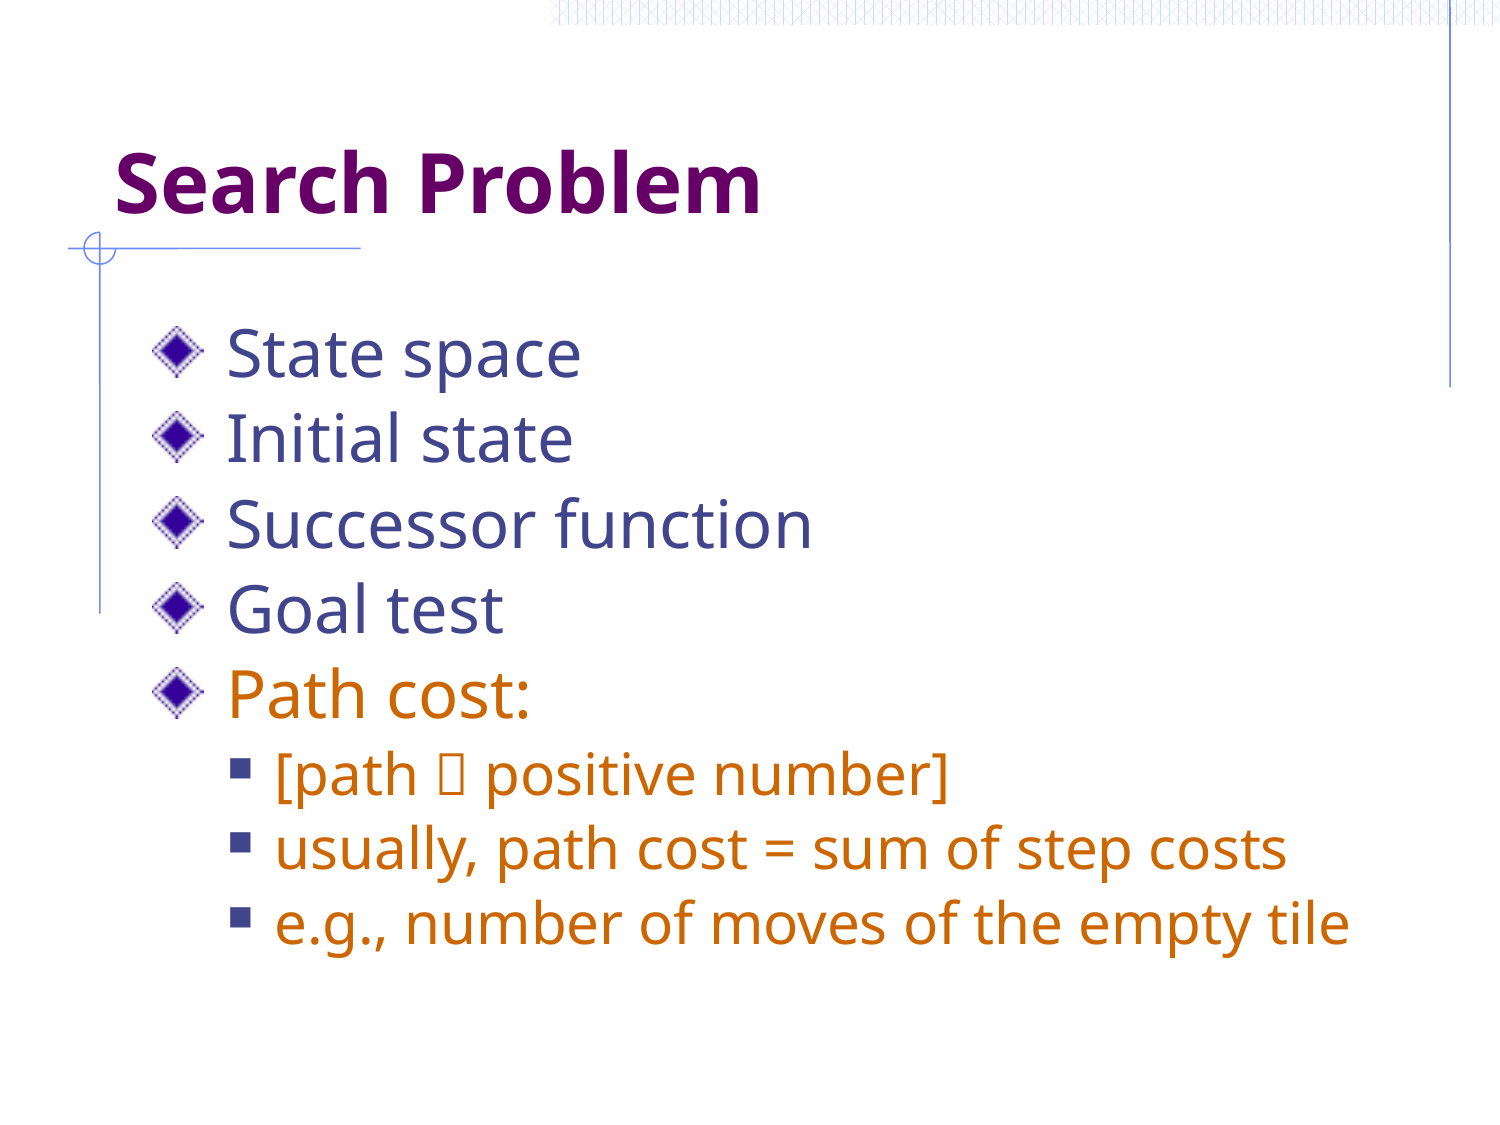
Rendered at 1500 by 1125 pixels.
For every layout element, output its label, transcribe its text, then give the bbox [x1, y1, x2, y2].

title Search Problem [99, 49, 1376, 238]
list State space Initial state Successor function Goal test Path cost: [path  positive number] usually, path cost = sum of step costs e.g., number of moves of the empty tile [137, 312, 1413, 988]
picture [152, 411, 204, 463]
picture [152, 582, 204, 634]
picture [152, 667, 204, 719]
picture [152, 326, 204, 378]
picture [152, 496, 204, 549]
